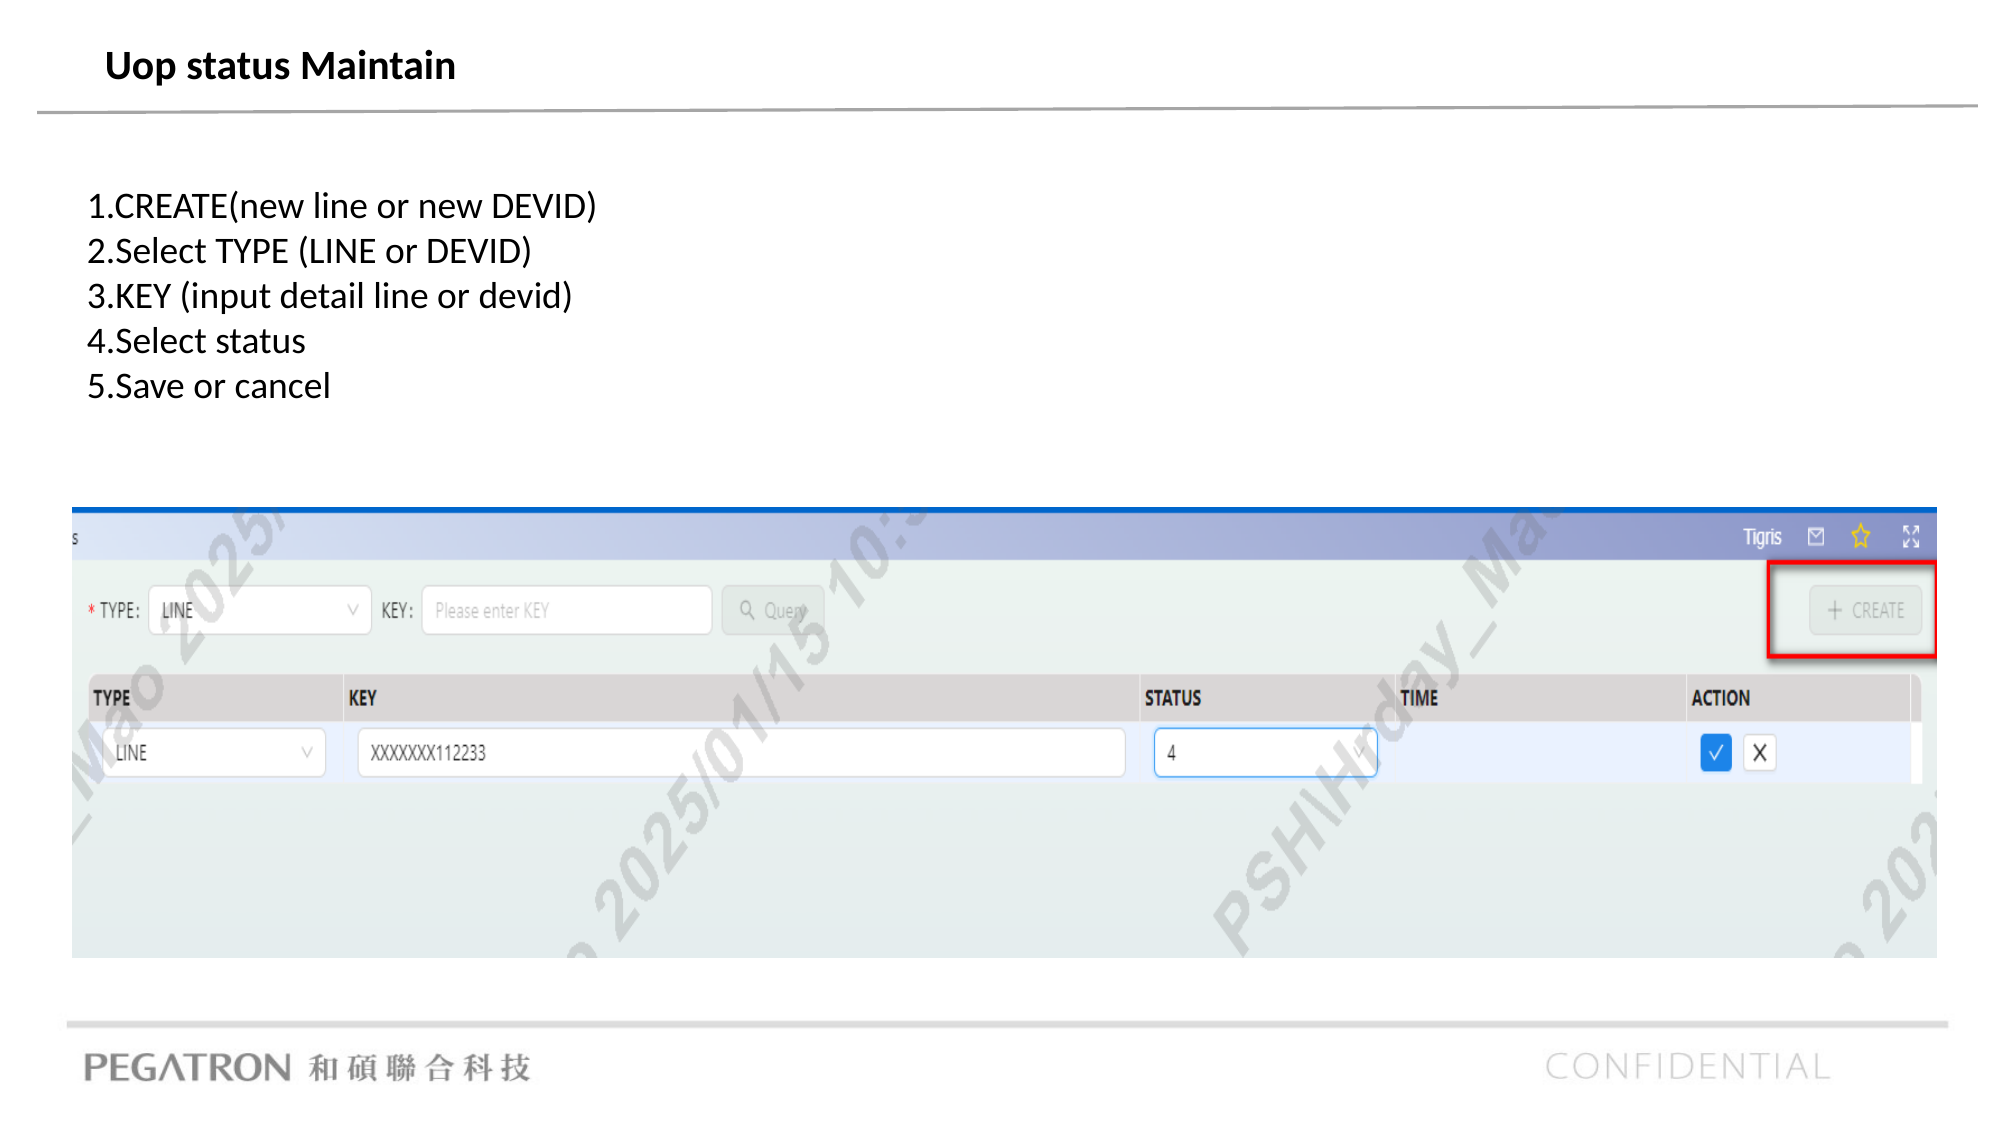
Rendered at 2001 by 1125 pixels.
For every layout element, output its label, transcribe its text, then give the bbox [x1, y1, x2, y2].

text_box 1.CREATE(new line or new DEVID) 2.Select TYPE (LINE or DEVID) 3.KEY (input detail line or devid) 4.Select status 5.Save or cancel [72, 174, 1239, 414]
picture [8, 0, 2001, 1125]
text_box Uop status Maintain [90, 30, 815, 96]
